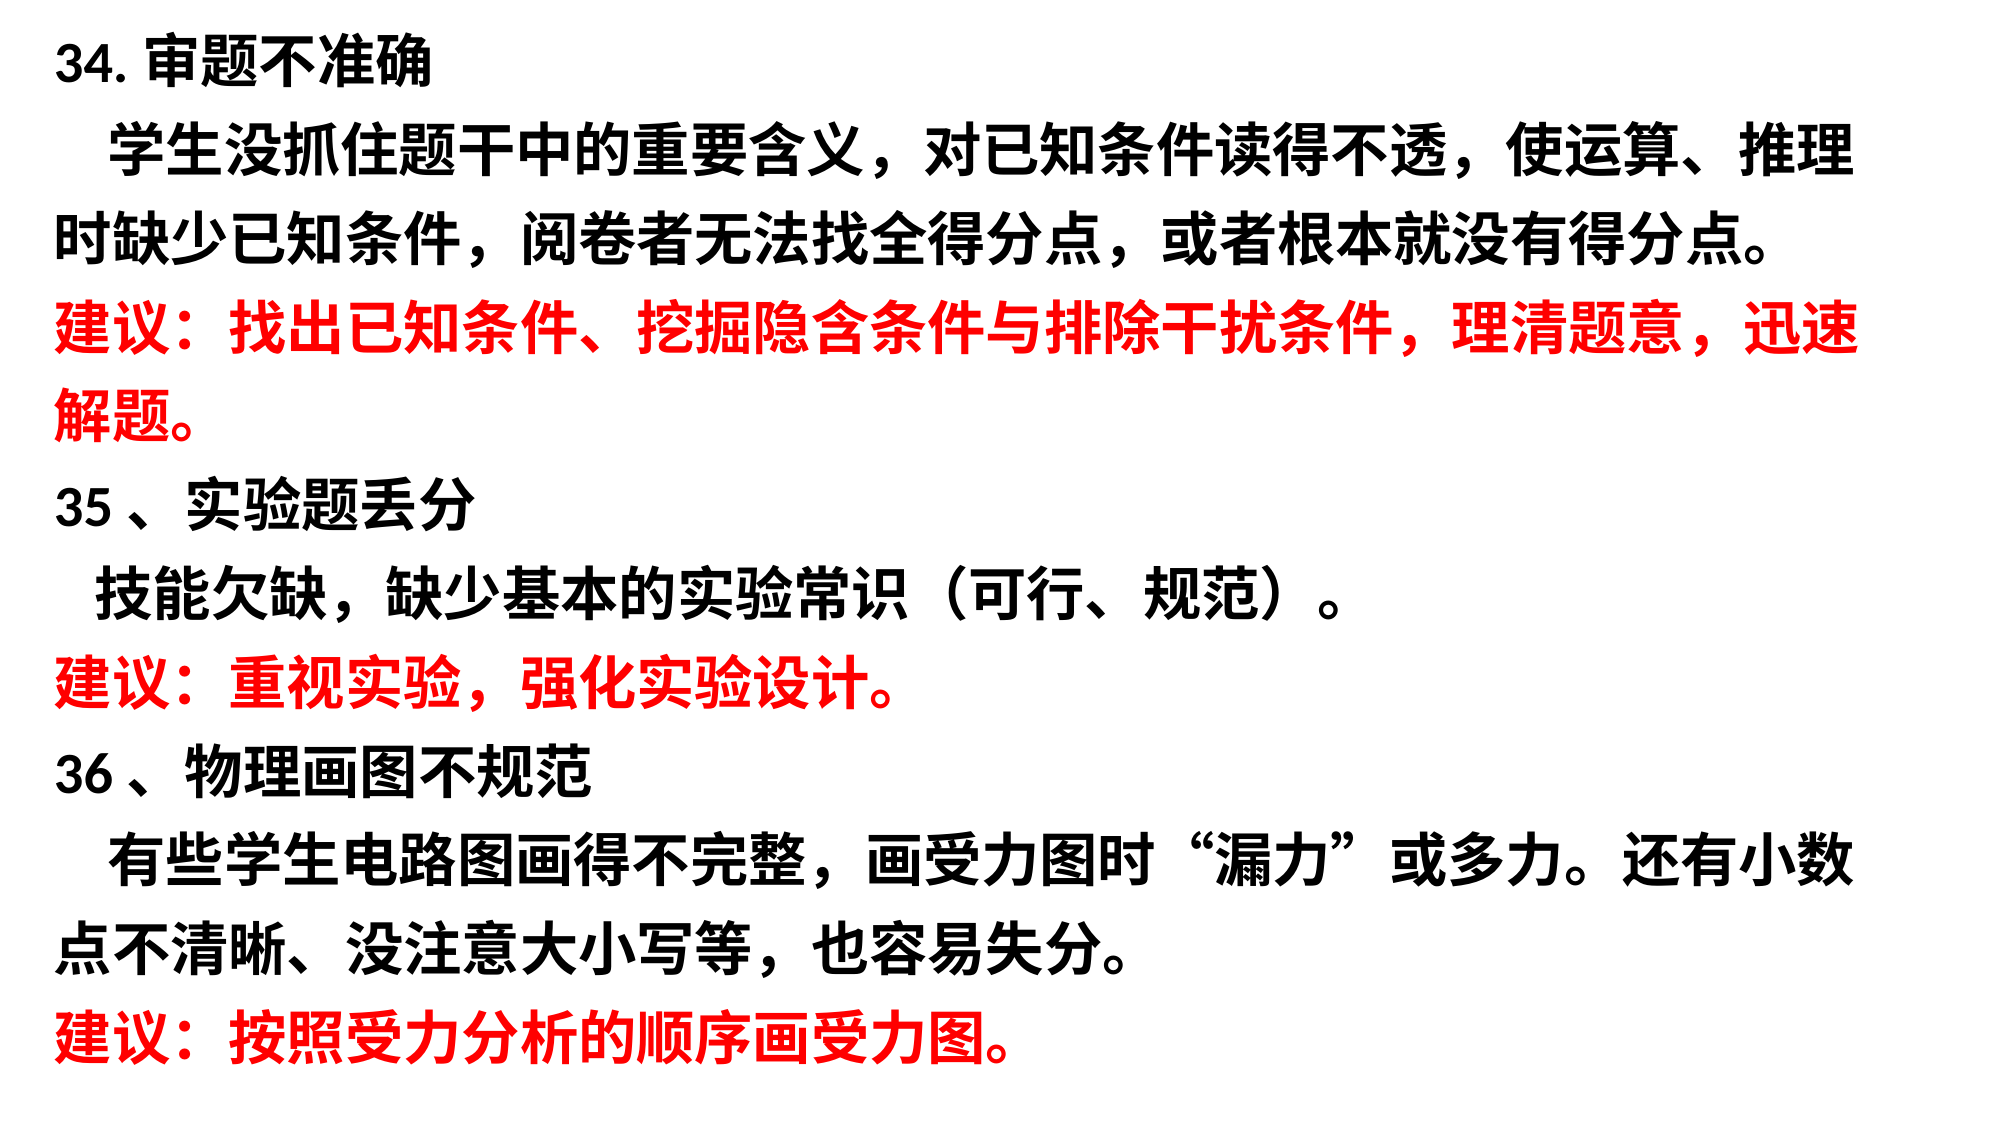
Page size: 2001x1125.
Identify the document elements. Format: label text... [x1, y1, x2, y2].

text_box 34.审题不准确 学生没抓住题干中的重要含义，对已知条件读得不透，使运算、推理时缺少已知条件，阅卷者无法找全得分点，或者根本就没有得分点。 建议：找出已知条件、挖掘隐含条件与排除干扰条件，理清题意，迅速解题。 35、实验题丢分 技能欠缺，缺少基本的实验常识（可行、规范）。 建议：重视实验，强化实验设计。 36、物理画图不规范 有些学生电路图画得不完整，画受力图时“漏力”或多力。还有小数点不清晰、没注意大小写等，也容易失分。 建议：按照受力分析的顺序画受力图。 [39, 17, 1929, 1079]
